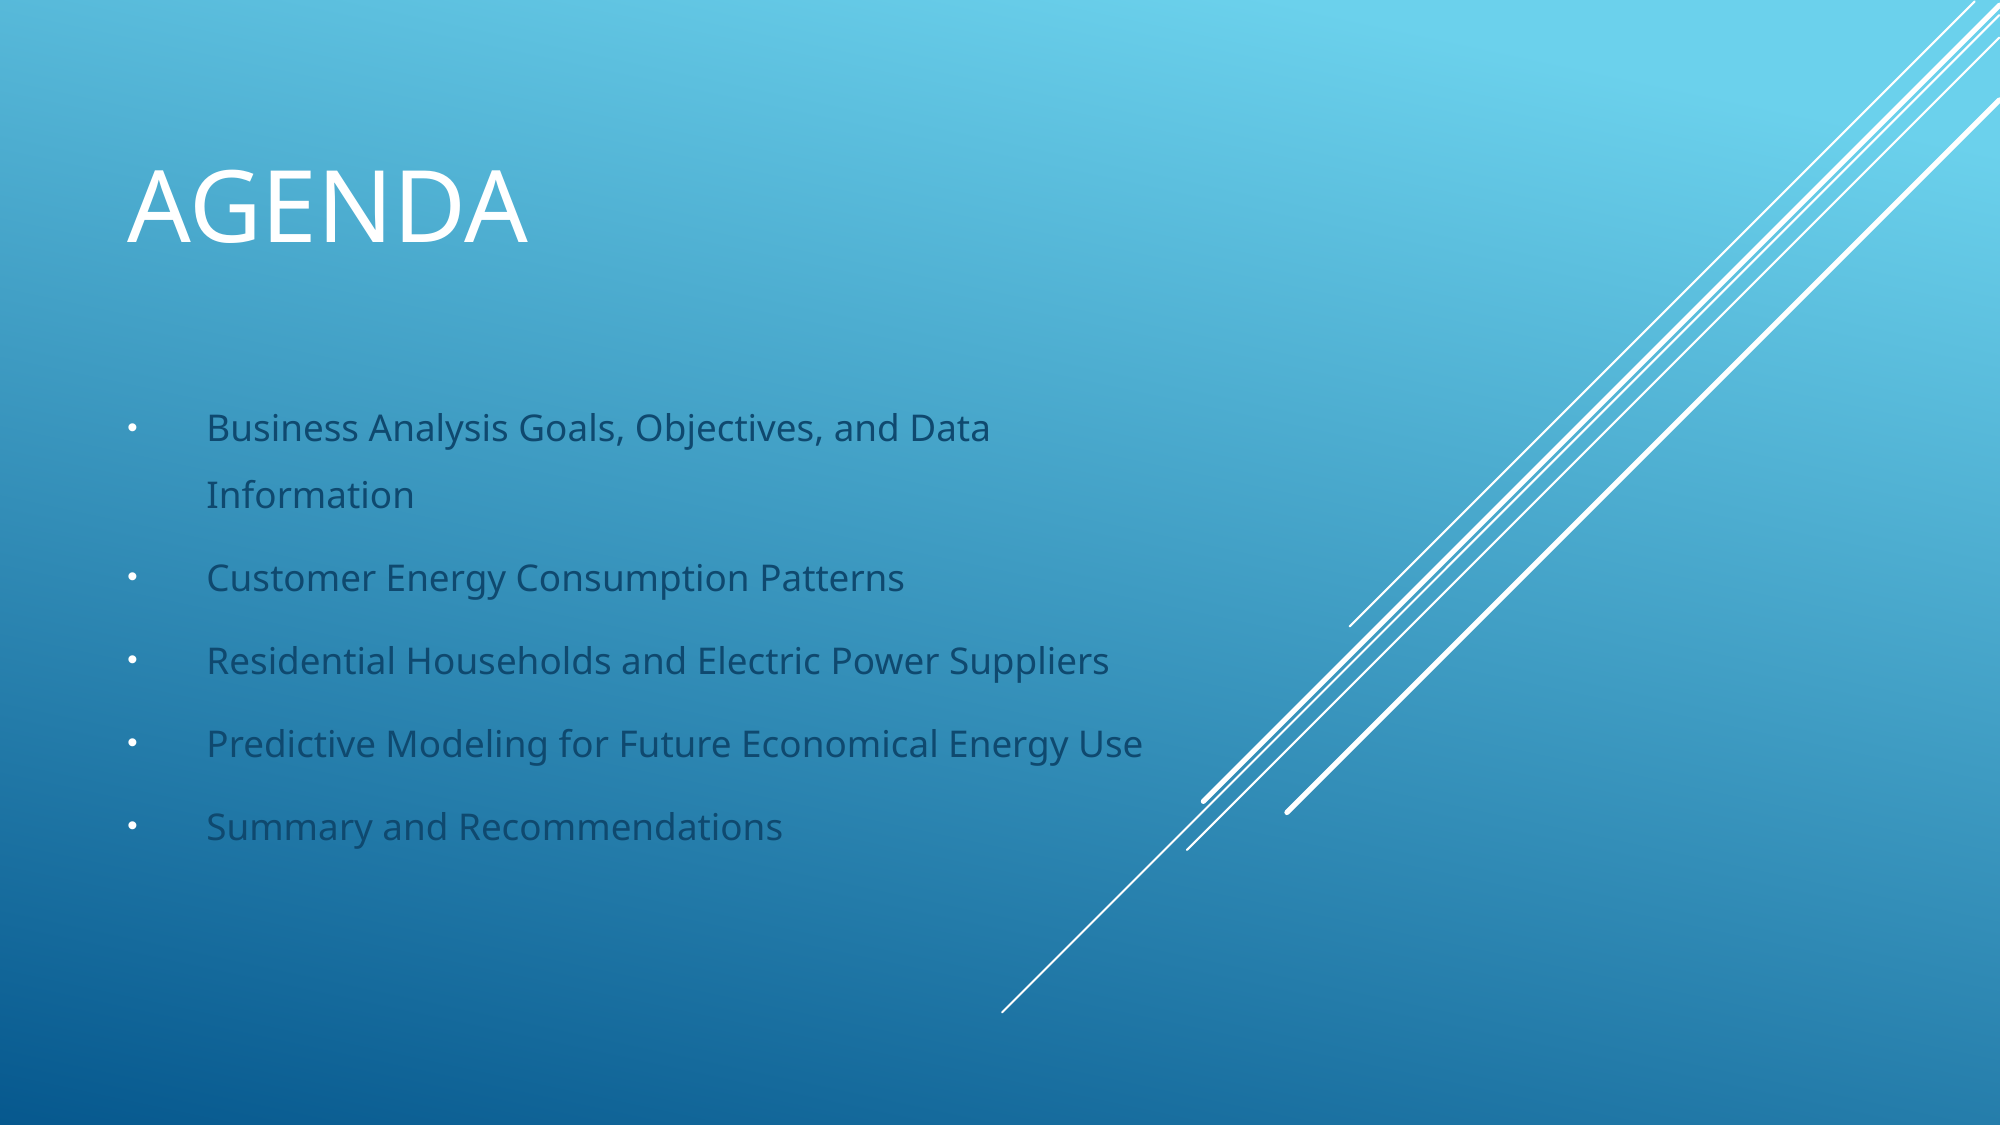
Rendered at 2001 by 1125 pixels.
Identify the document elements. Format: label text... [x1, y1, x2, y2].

title Agenda [112, 110, 1382, 271]
subtitle Business Analysis Goals, Objectives, and Data Information Customer Energy Consumption Patterns Residential Households and Electric Power Suppliers Predictive Modeling for Future Economical Energy Use Summary and Recommendations [112, 375, 1163, 950]
